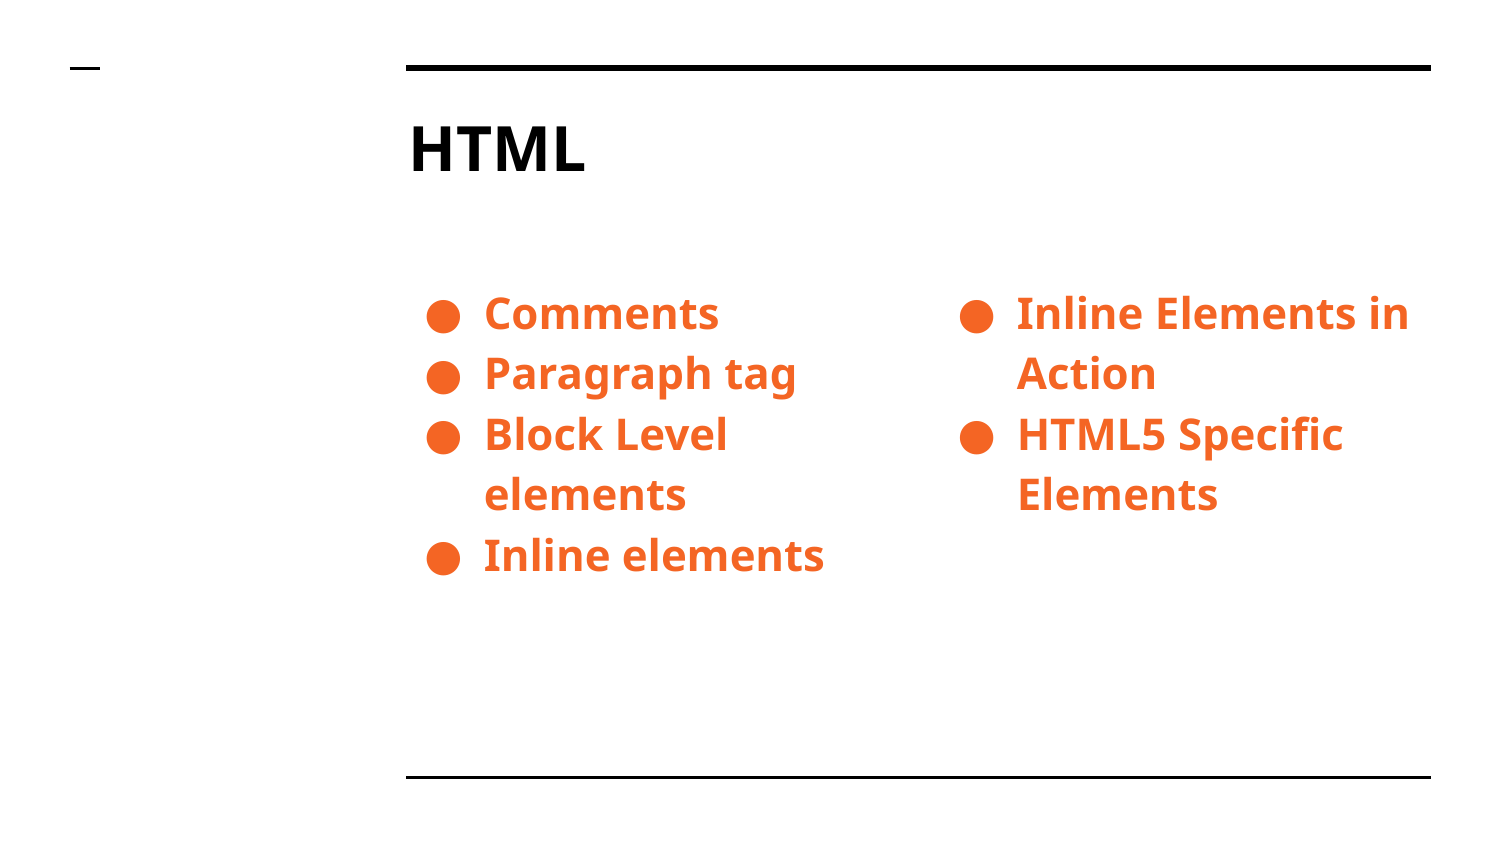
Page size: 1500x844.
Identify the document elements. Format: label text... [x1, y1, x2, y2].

list Comments Paragraph tag Block Level elements Inline elements [393, 262, 898, 756]
list Inline Elements in Action HTML5 Specific Elements [926, 262, 1431, 756]
title HTML [393, 94, 1431, 199]
